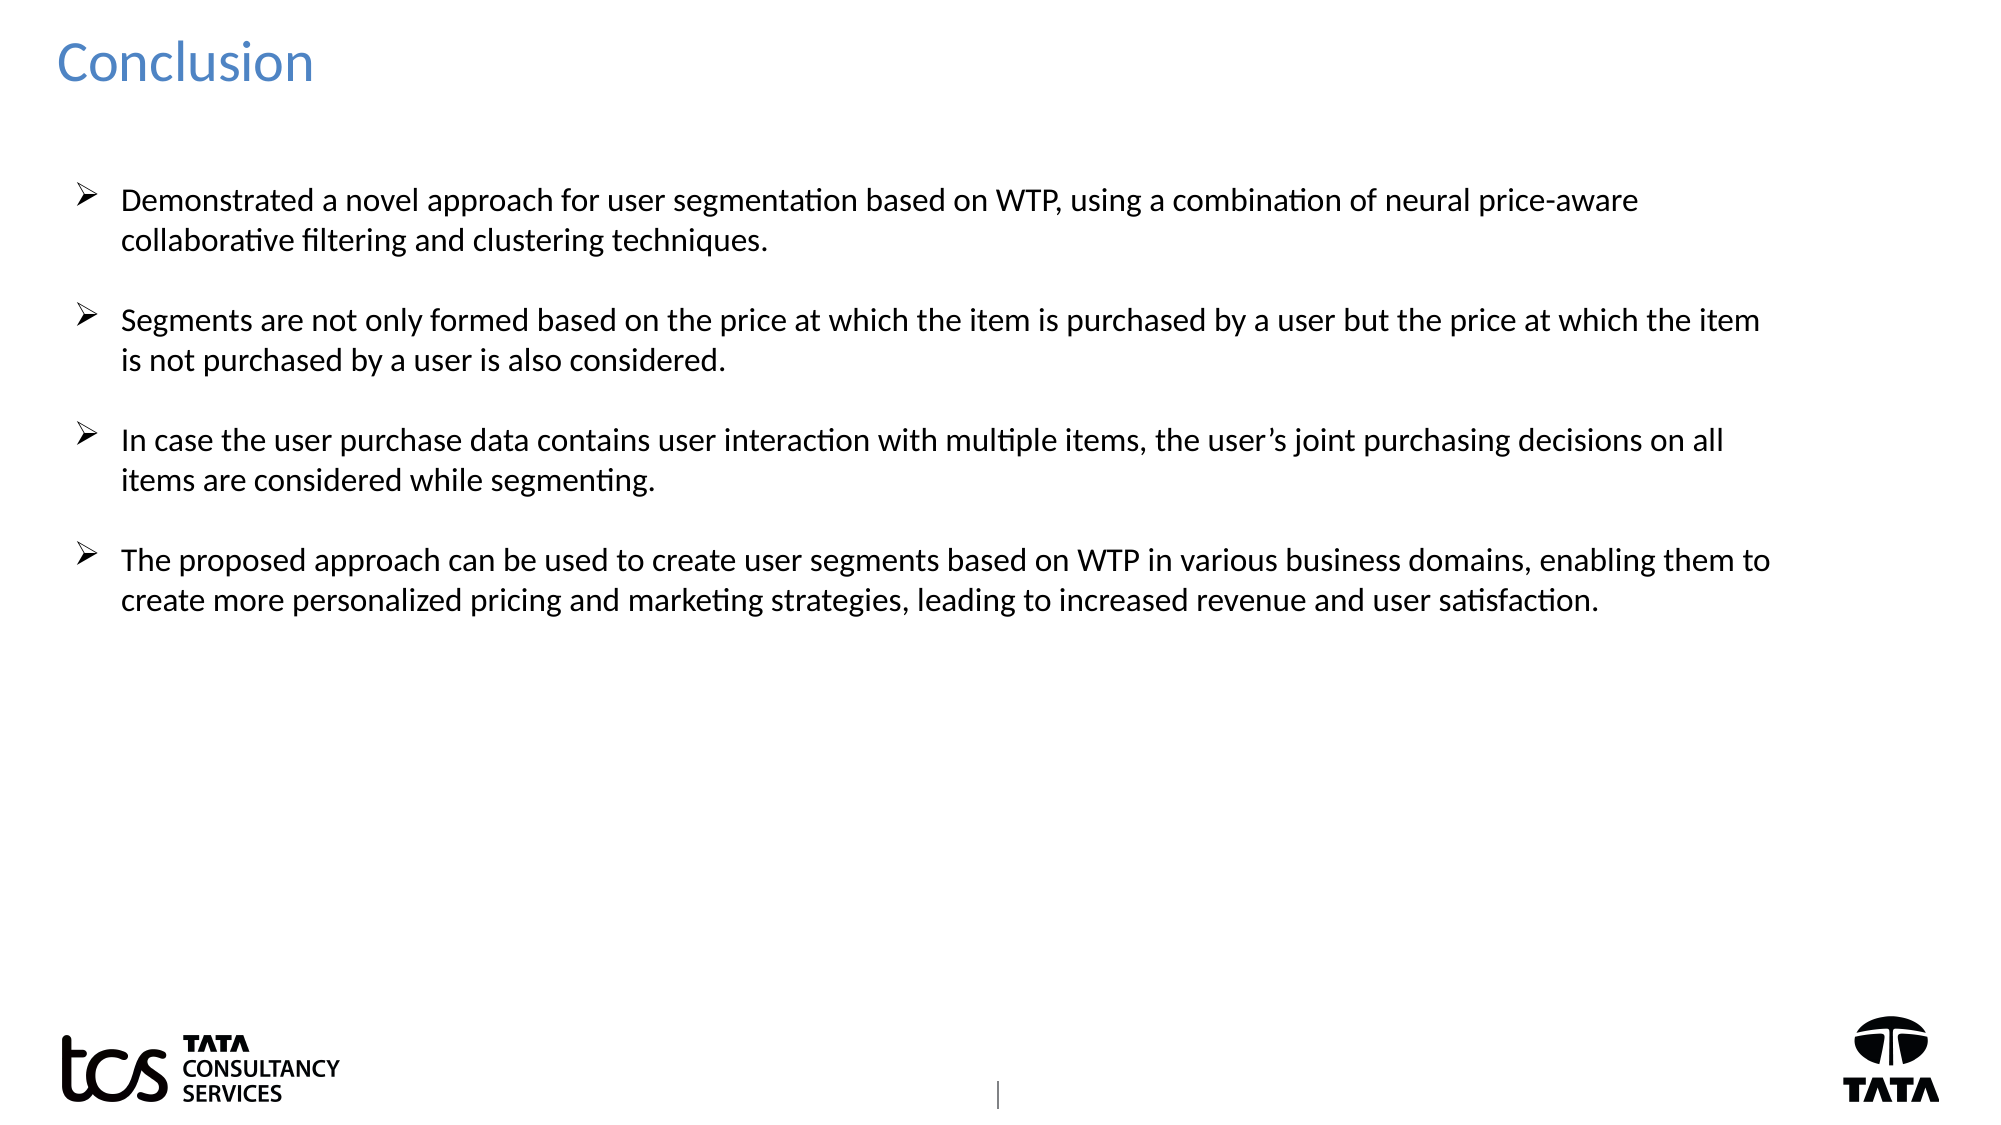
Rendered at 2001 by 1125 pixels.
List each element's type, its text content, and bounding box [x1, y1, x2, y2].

picture [1843, 1016, 1939, 1102]
title Conclusion [42, 23, 1768, 145]
picture [62, 1035, 340, 1102]
text_box Demonstrated a novel approach for user segmentation based on WTP, using a combination of neural price-aware collaborative filtering and clustering techniques. Segments are not only formed based on the price at which the item is purchased by a user but the price at which the item is not purchased by a user is also considered. In case the user purchase data contains user interaction with multiple items, the user’s joint purchasing decisions on all items are considered while segmenting. The proposed approach can be used to create user segments based on WTP in various business domains, enabling them to create more personalized pricing and marketing strategies, leading to increased revenue and user satisfaction. [59, 171, 1805, 625]
